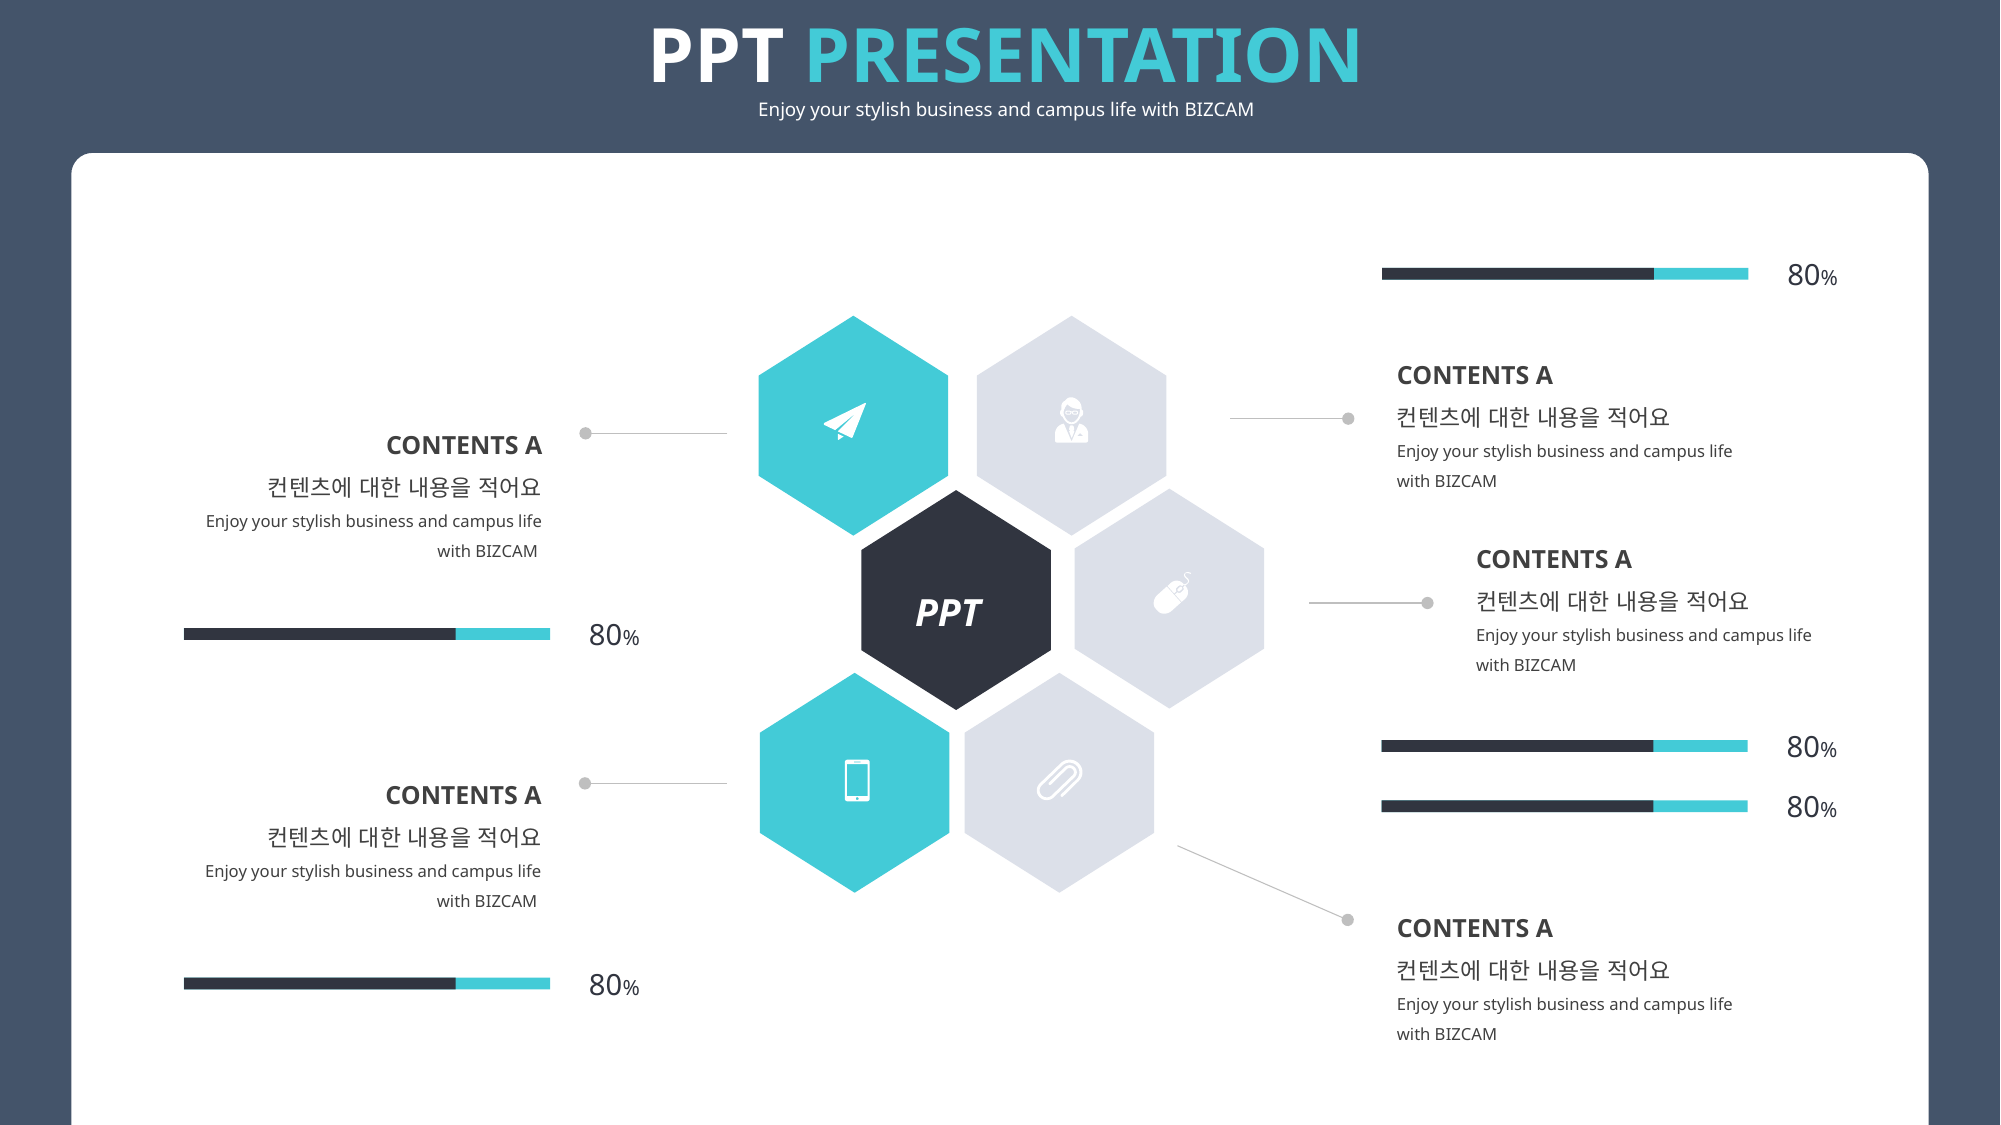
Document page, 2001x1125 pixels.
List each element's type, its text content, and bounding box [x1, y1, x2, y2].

text_box 80% [1763, 720, 1860, 771]
text_box [457, 627, 551, 641]
text_box [963, 671, 1156, 894]
text_box [757, 314, 950, 537]
text_box [1073, 487, 1266, 710]
text_box PPT [900, 536, 996, 642]
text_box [1177, 845, 1348, 920]
text_box CONTENTS A 컨텐츠에 대한 내용을 적어요 Enjoy your stylish business and campus life with BIZCAM [158, 757, 557, 918]
text_box PPT PRESENTATION Enjoy your stylish business and campus life with BIZCAM [632, 0, 1380, 128]
text_box [758, 671, 951, 894]
text_box [860, 488, 1052, 712]
text_box CONTENTS A 컨텐츠에 대한 내용을 적어요 Enjoy your stylish business and campus life with BIZCAM [158, 407, 558, 568]
text_box [1381, 739, 1654, 753]
text_box [457, 977, 551, 991]
text_box 80% [566, 608, 663, 659]
text_box CONTENTS A 컨텐츠에 대한 내용을 적어요 Enjoy your stylish business and campus life with BIZCAM [1461, 521, 1860, 683]
text_box CONTENTS A 컨텐츠에 대한 내용을 적어요 Enjoy your stylish business and campus life with BIZCAM [1382, 337, 1781, 498]
text_box [1654, 799, 1749, 813]
text_box 80% [1764, 248, 1861, 299]
text_box [0, 0, 2000, 1125]
text_box [975, 314, 1168, 537]
text_box 80% [1763, 781, 1860, 831]
text_box [1153, 572, 1192, 614]
text_box [183, 977, 457, 991]
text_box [1054, 397, 1089, 443]
text_box CONTENTS A 컨텐츠에 대한 내용을 적어요 Enjoy your stylish business and campus life with BIZCAM [1382, 890, 1781, 1051]
text_box 80% [566, 958, 663, 1009]
text_box [1381, 267, 1655, 281]
text_box [1655, 267, 1749, 281]
text_box [183, 627, 457, 641]
text_box [1036, 759, 1083, 801]
text_box [1381, 799, 1654, 813]
text_box [1654, 739, 1749, 753]
text_box [823, 402, 866, 440]
text_box [844, 759, 870, 802]
